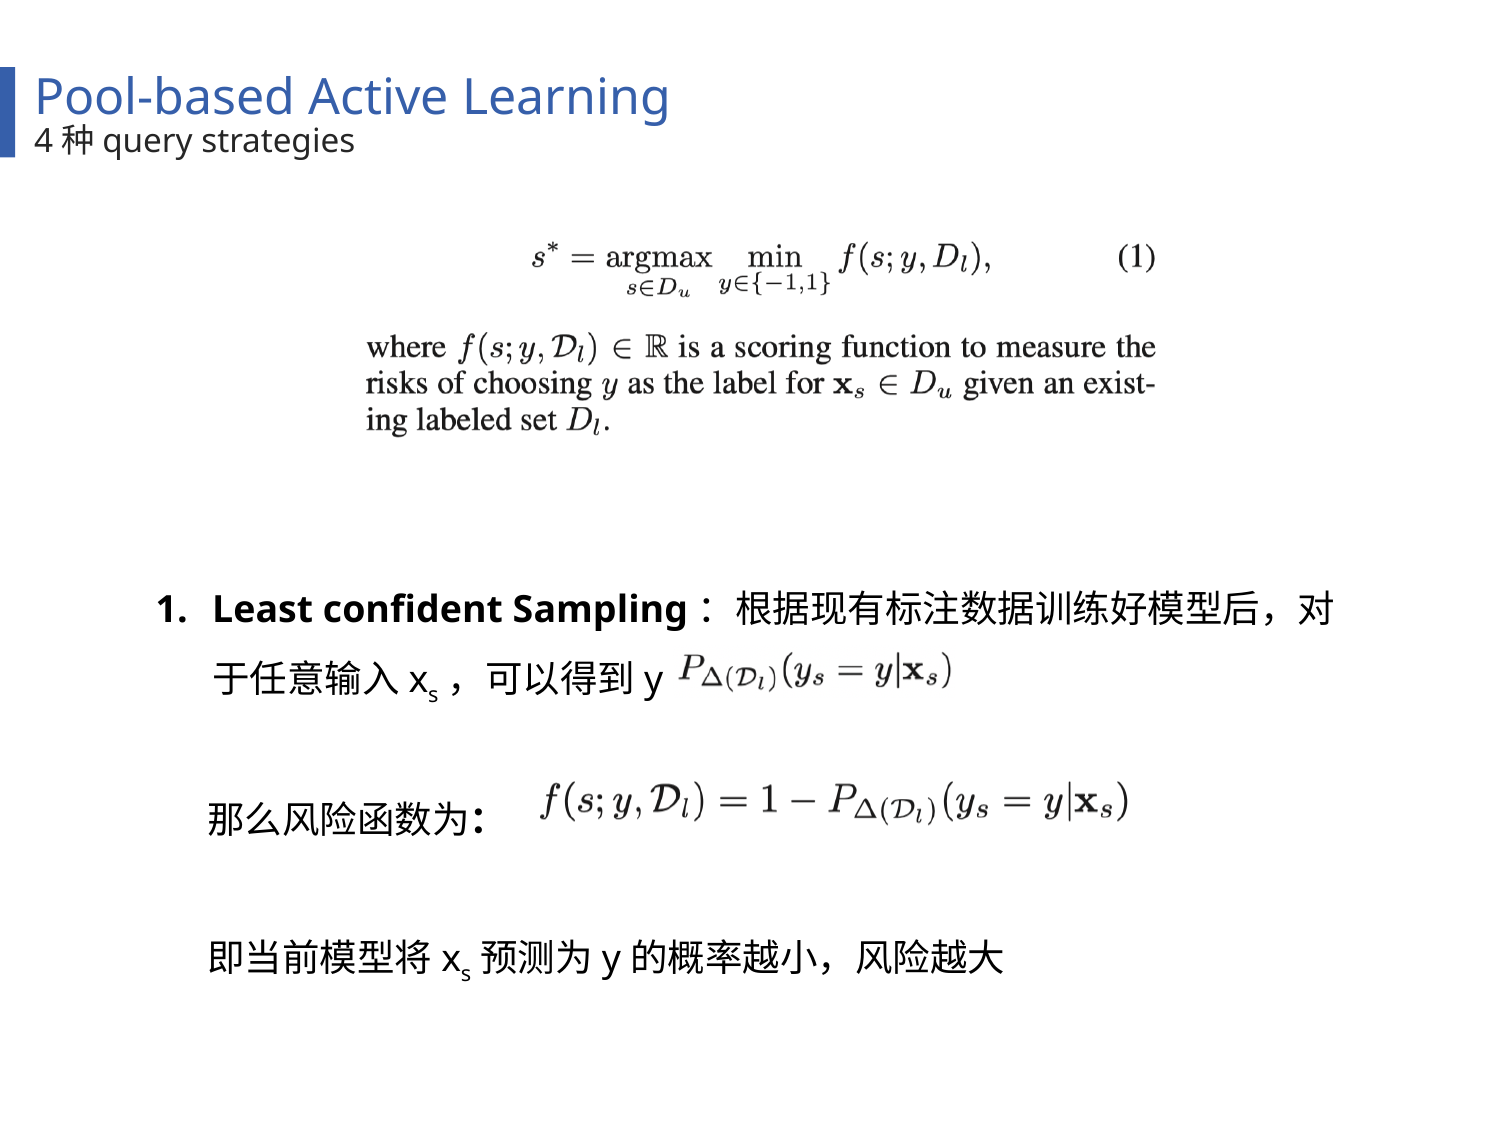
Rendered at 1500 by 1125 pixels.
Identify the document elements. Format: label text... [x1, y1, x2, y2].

picture [531, 764, 1132, 837]
picture [673, 645, 958, 698]
picture [353, 222, 1169, 452]
list 4种query strategies [26, 116, 834, 171]
text_box Least confident Sampling：根据现有标注数据训练好模型后，对于任意输入xs，可以得到y的概率分布 那么风险函数为： 即当前模型将xs预测为y的概率越小，风险越大 [148, 554, 1374, 993]
list Pool-based Active Learning [26, 63, 834, 116]
